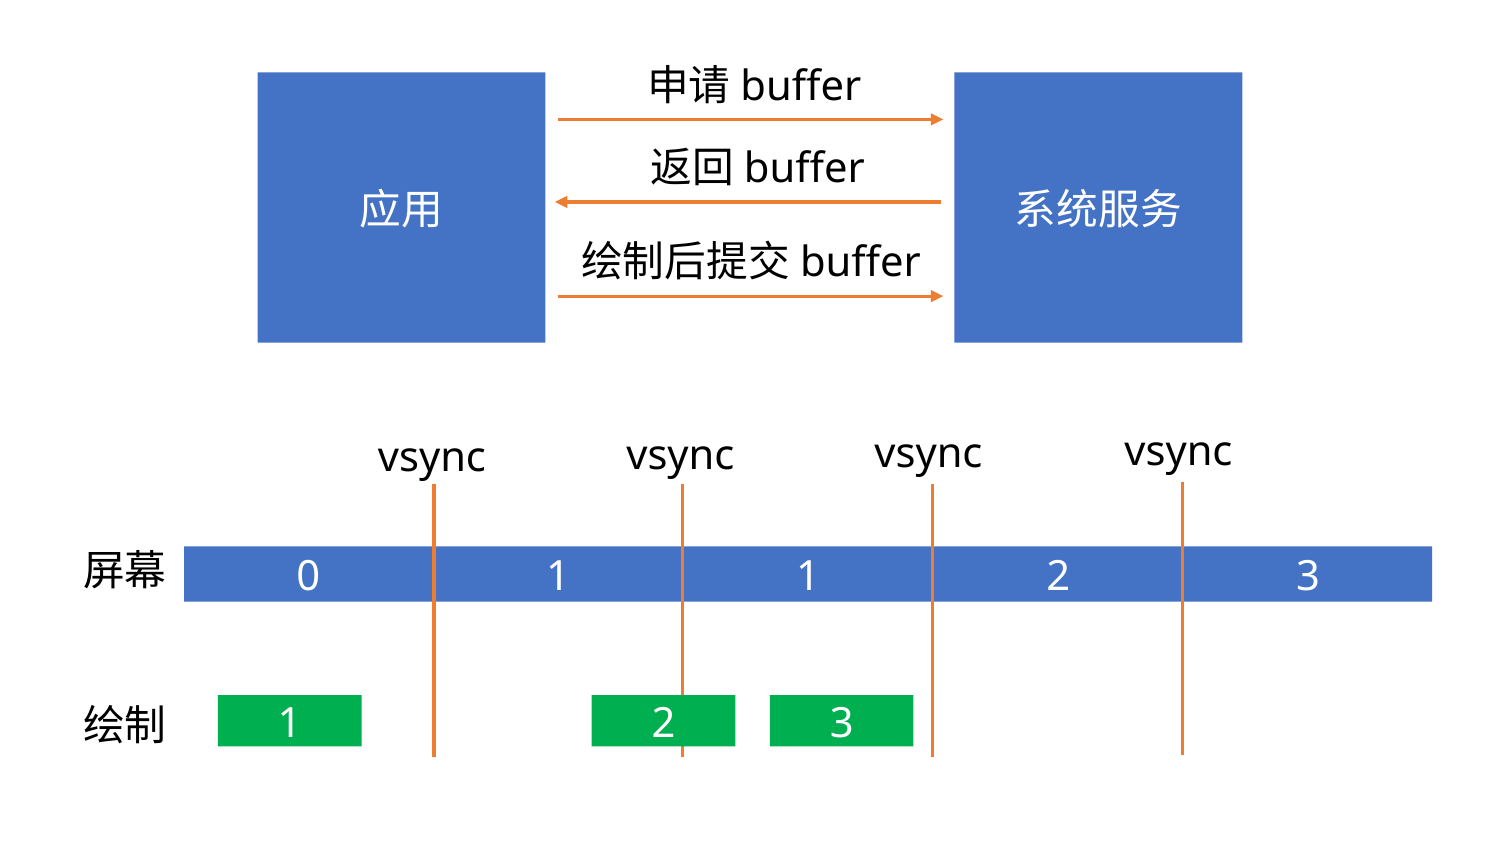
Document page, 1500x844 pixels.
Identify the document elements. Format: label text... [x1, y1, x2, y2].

text_box 绘制后提交buffer [566, 227, 936, 293]
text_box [67, 416, 1433, 758]
text_box 返回buffer [635, 133, 880, 199]
text_box 应用 [257, 71, 546, 344]
text_box 申请buffer [632, 51, 877, 117]
text_box 系统服务 [953, 71, 1243, 344]
